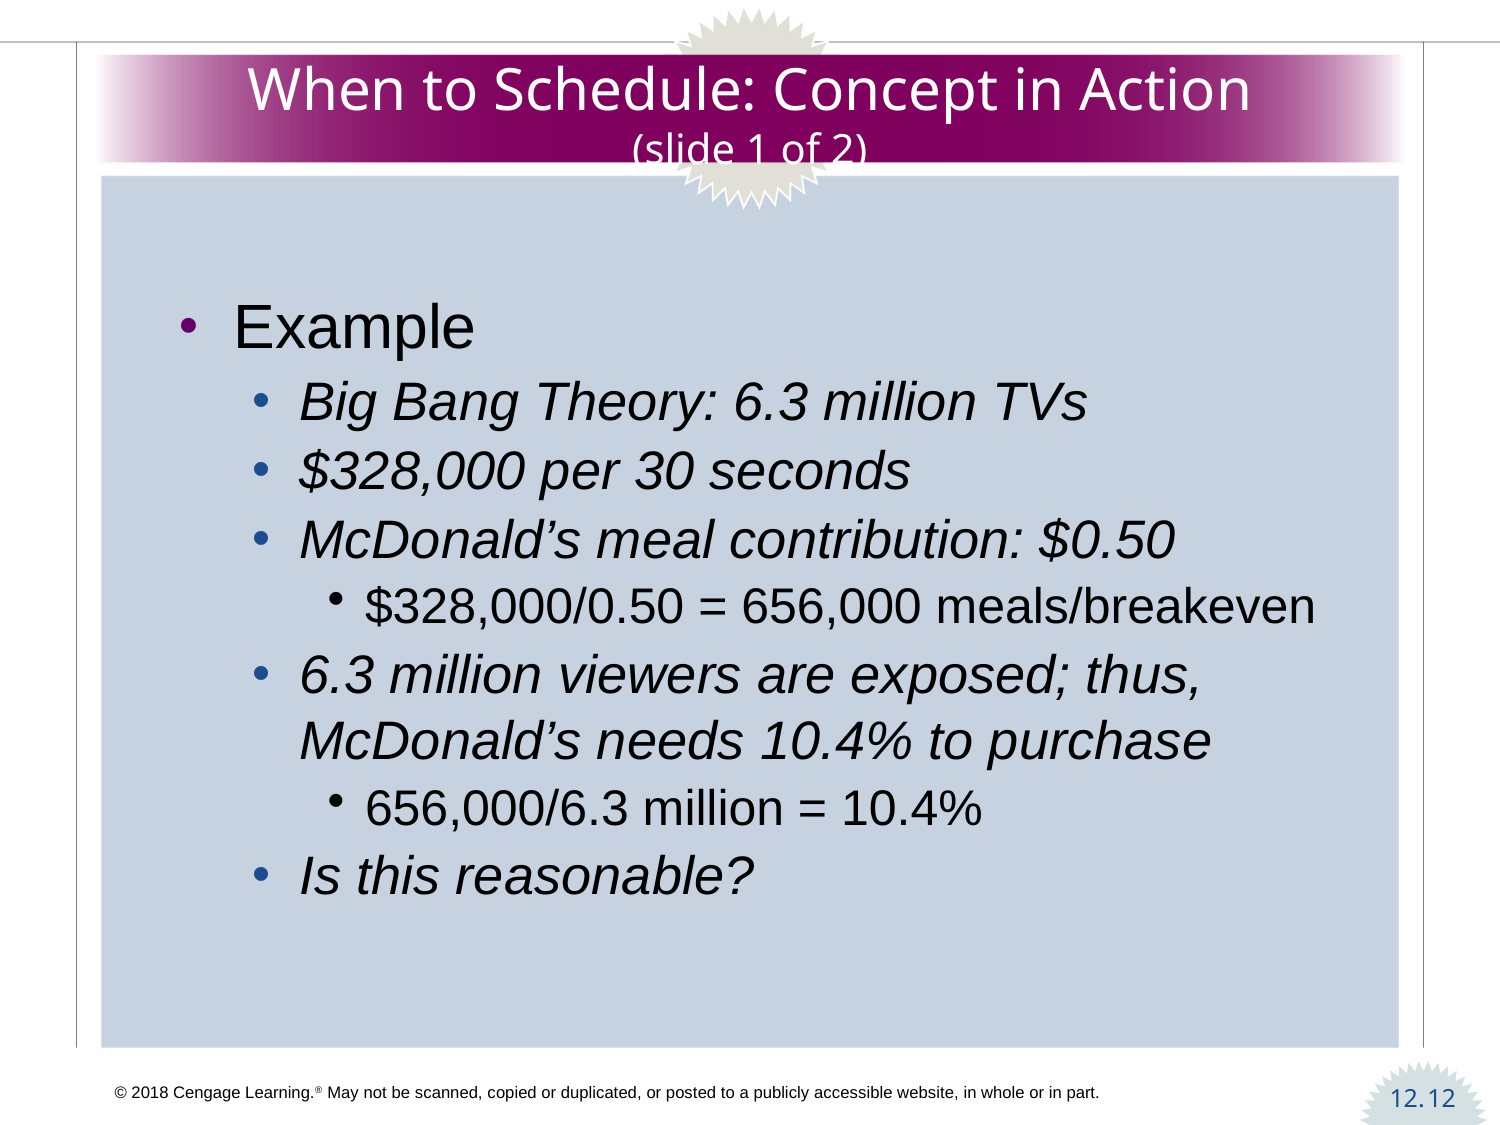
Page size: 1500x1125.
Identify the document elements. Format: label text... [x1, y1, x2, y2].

picture [0, 0, 1500, 1125]
slide_number 12 [1412, 1074, 1476, 1125]
title When to Schedule: Concept in Action (slide 1 of 2) [99, 62, 1400, 163]
list Example Big Bang Theory: 6.3 million TVs $328,000 per 30 seconds McDonald’s meal contribution: $0.50 $328,000/0.50 = 656,000 meals/breakeven 6.3 million viewers are exposed; thus, McDonald’s needs 10.4% to purchase 656,000/6.3 million = 10.4% Is this reasonable? [162, 287, 1388, 1000]
